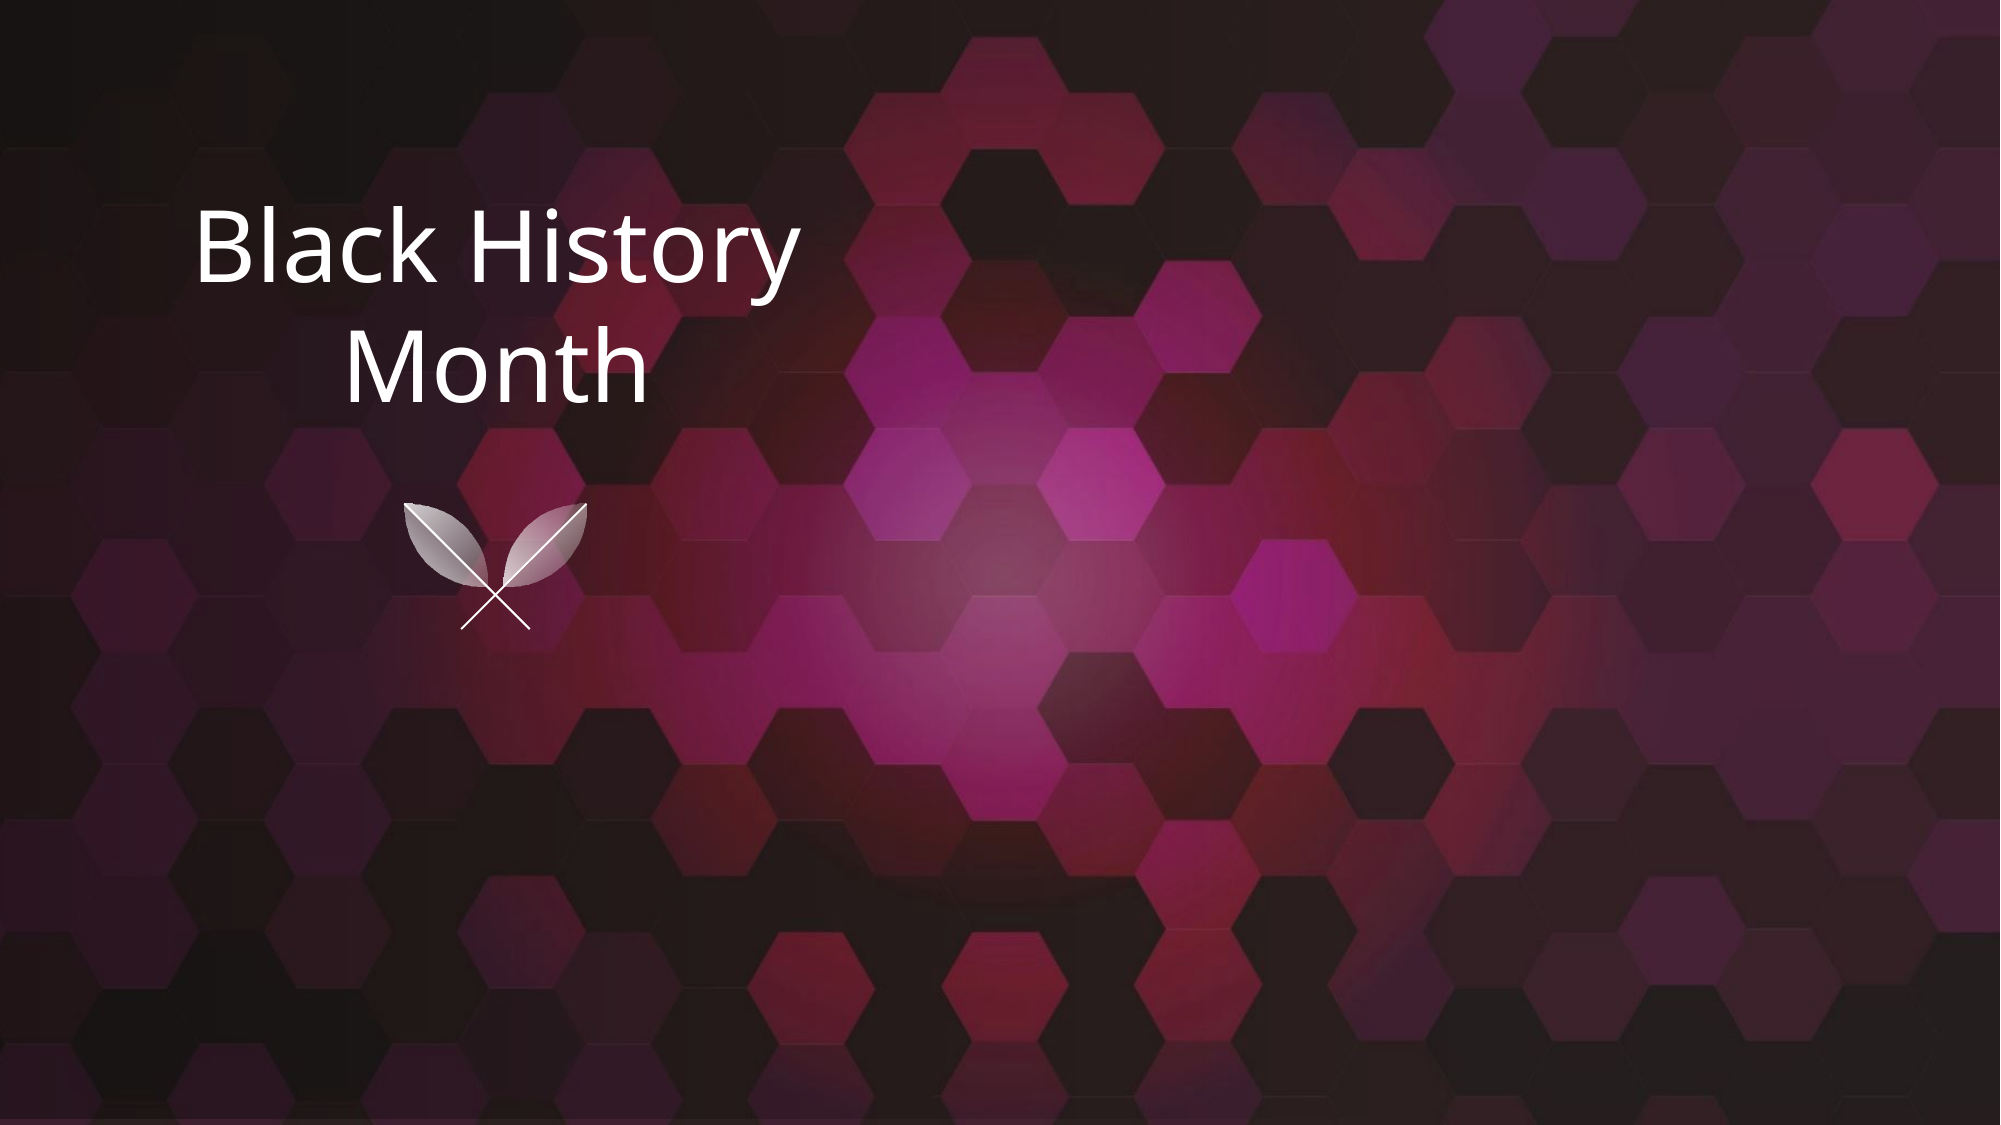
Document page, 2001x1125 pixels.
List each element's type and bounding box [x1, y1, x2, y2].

picture [0, 0, 2000, 1125]
text_box [314, 465, 679, 660]
